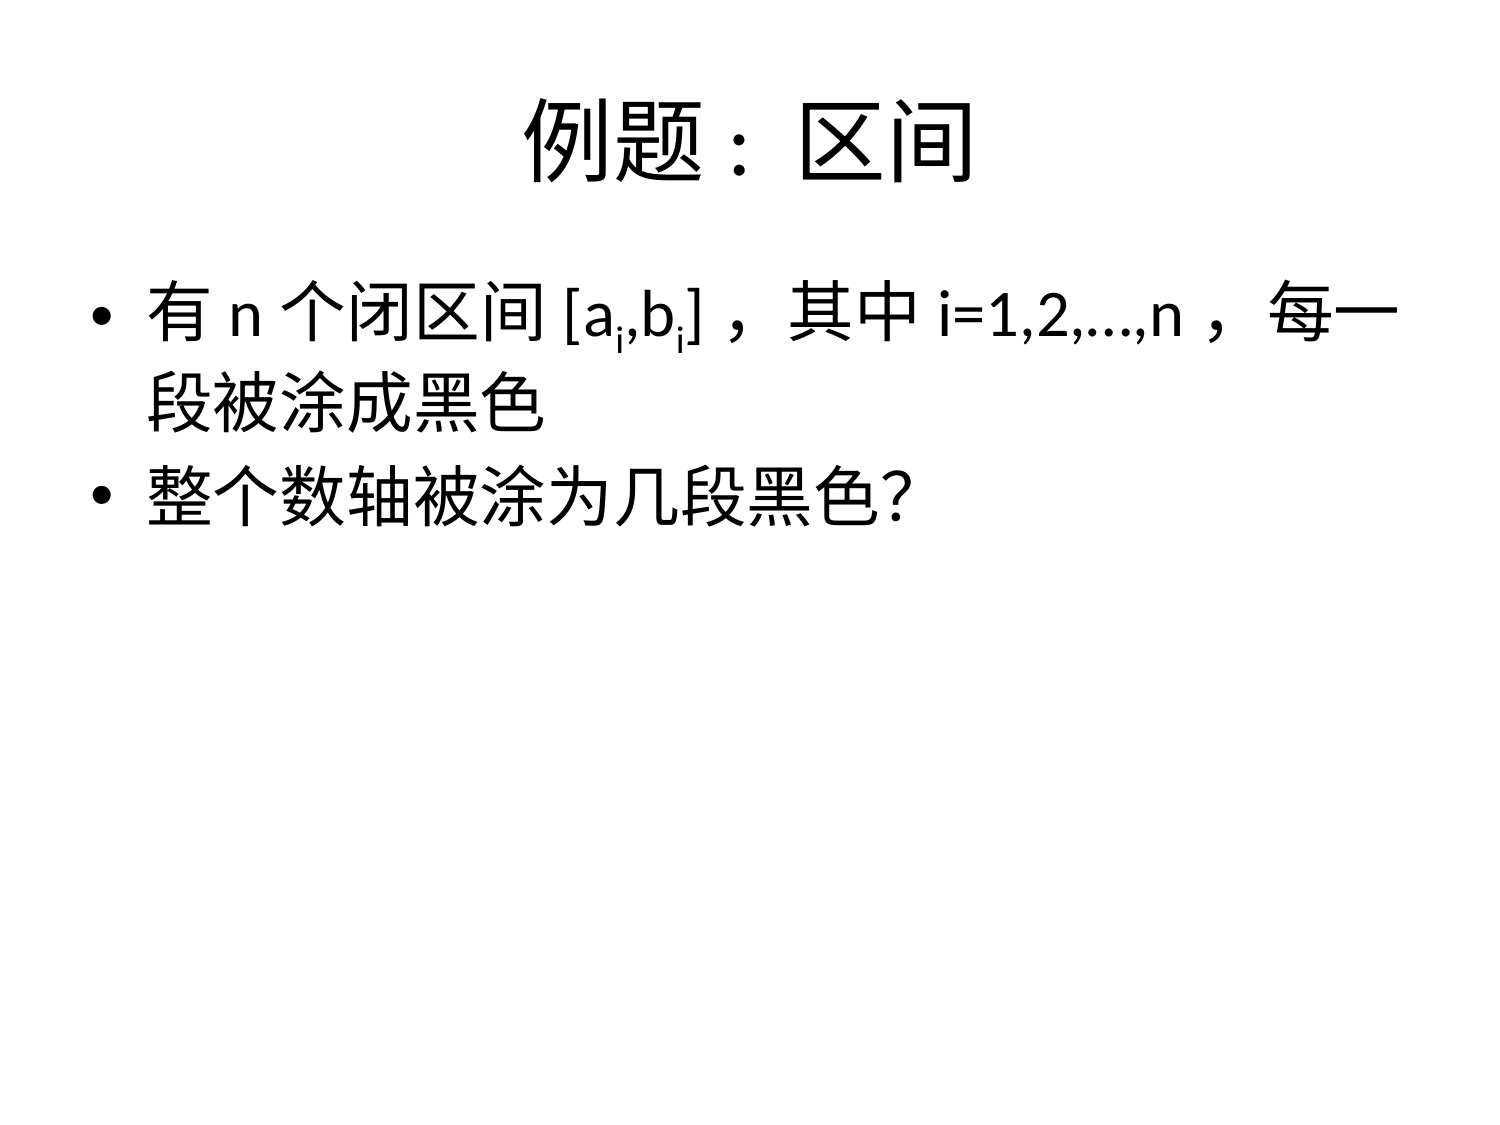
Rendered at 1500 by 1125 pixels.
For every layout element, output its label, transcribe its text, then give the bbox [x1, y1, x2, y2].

list 有n个闭区间[ai,bi]，其中i=1,2,…,n，每一段被涂成黑色 整个数轴被涂为几段黑色？ [75, 262, 1425, 1005]
title 例题: 区间 [75, 45, 1425, 233]
